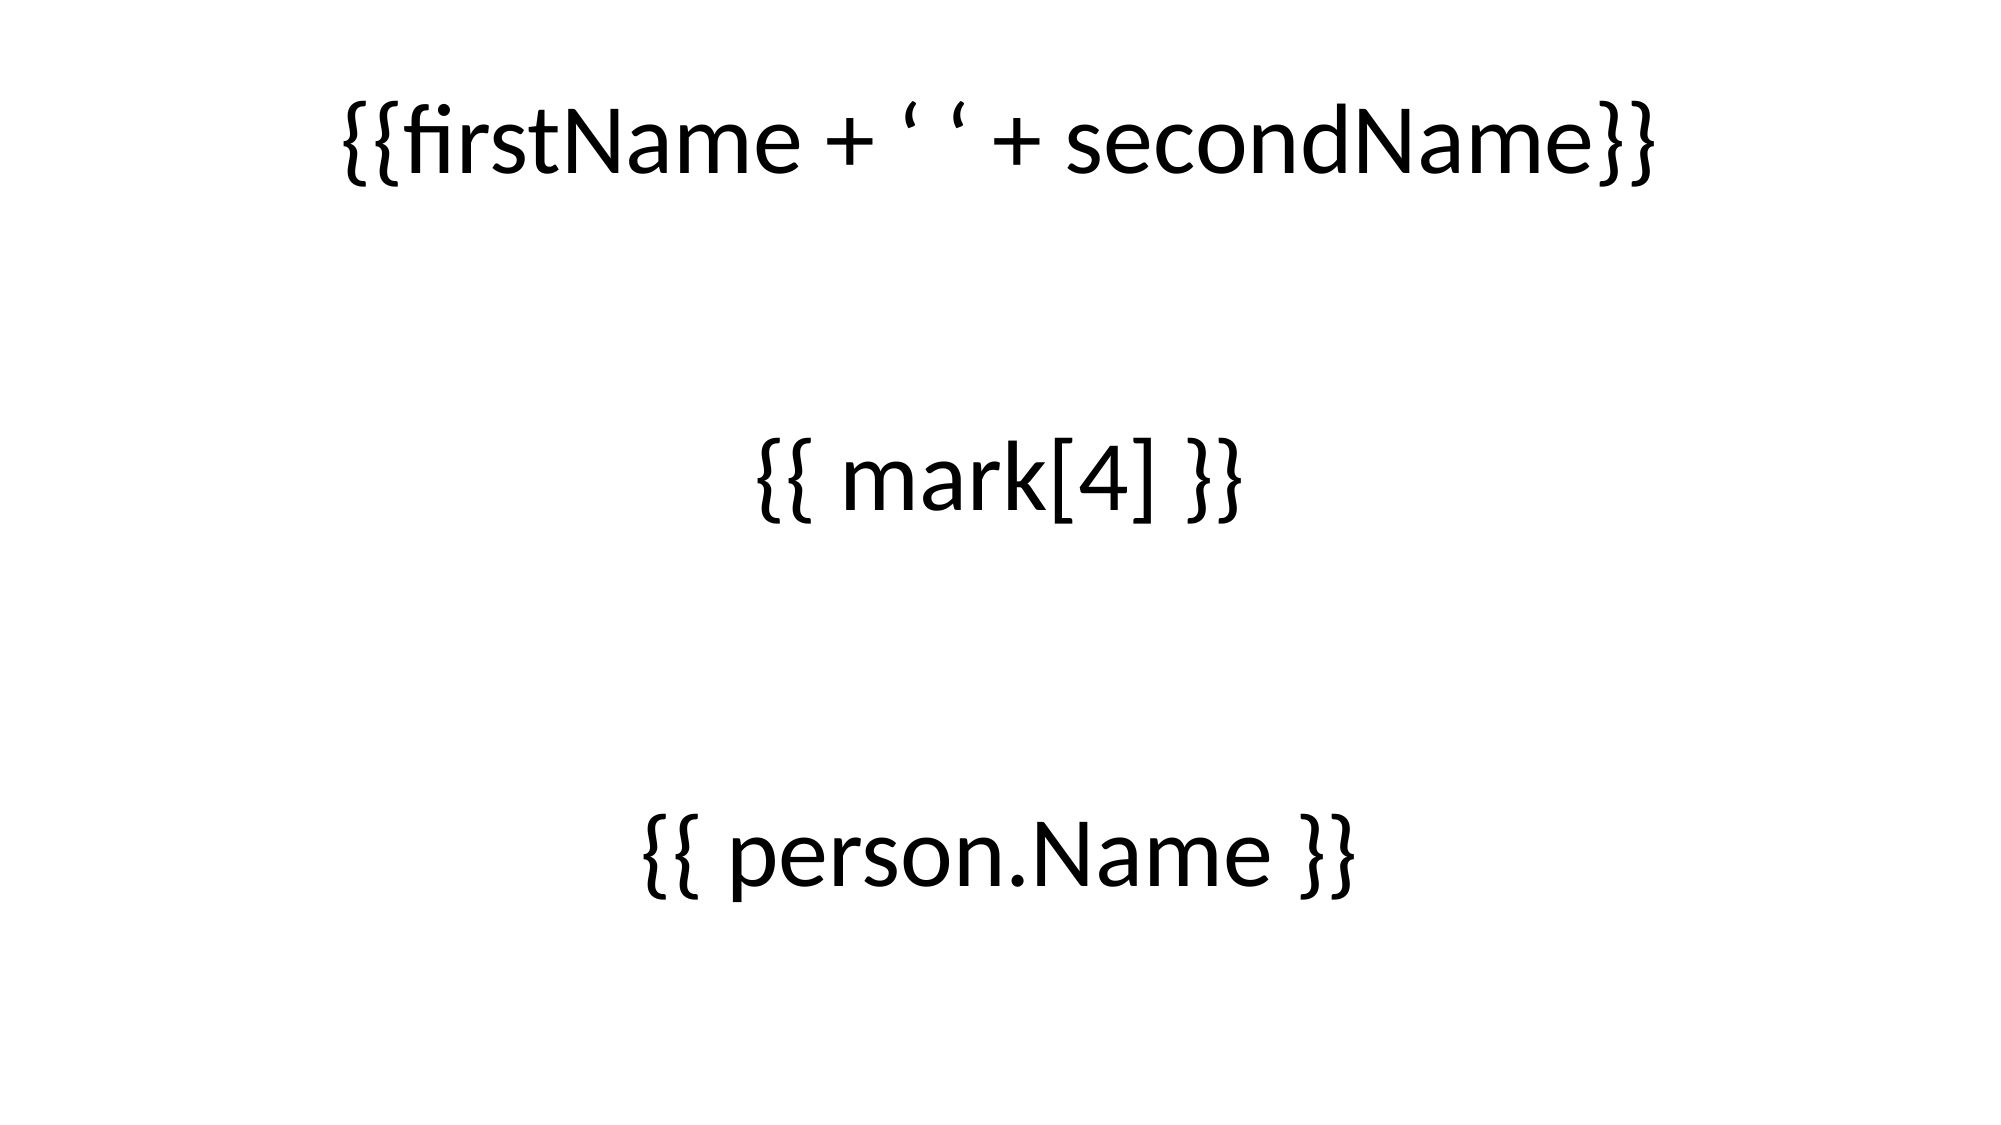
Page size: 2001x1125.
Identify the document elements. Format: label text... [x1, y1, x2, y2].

text_box {{ person.Name }} [625, 778, 1375, 914]
text_box {{ mark[4] }} [739, 403, 1261, 539]
text_box {{firstName + ‘ ‘ + secondName}} [325, 65, 1675, 201]
